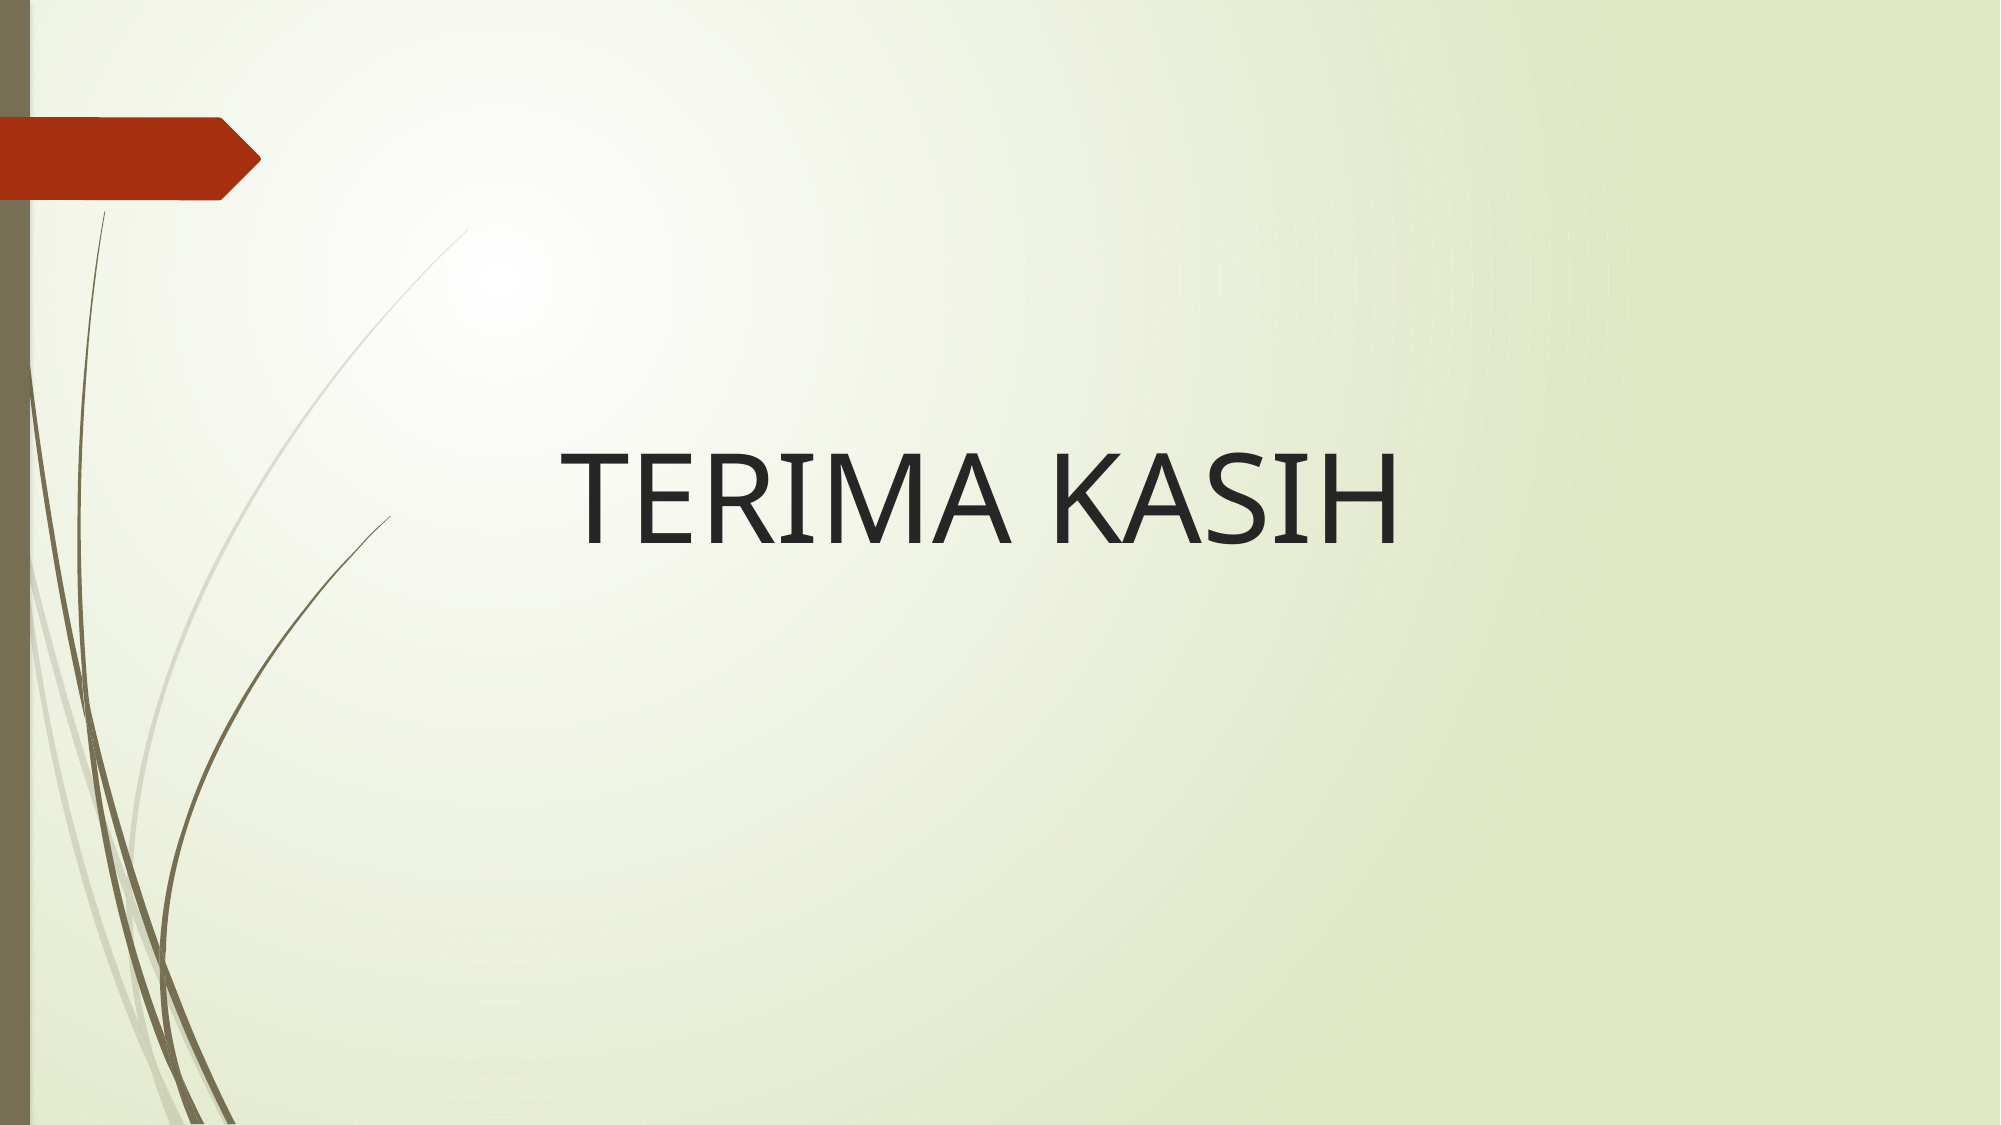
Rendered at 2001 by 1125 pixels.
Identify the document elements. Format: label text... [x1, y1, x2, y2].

title TERIMA KASIH [545, 411, 1455, 622]
